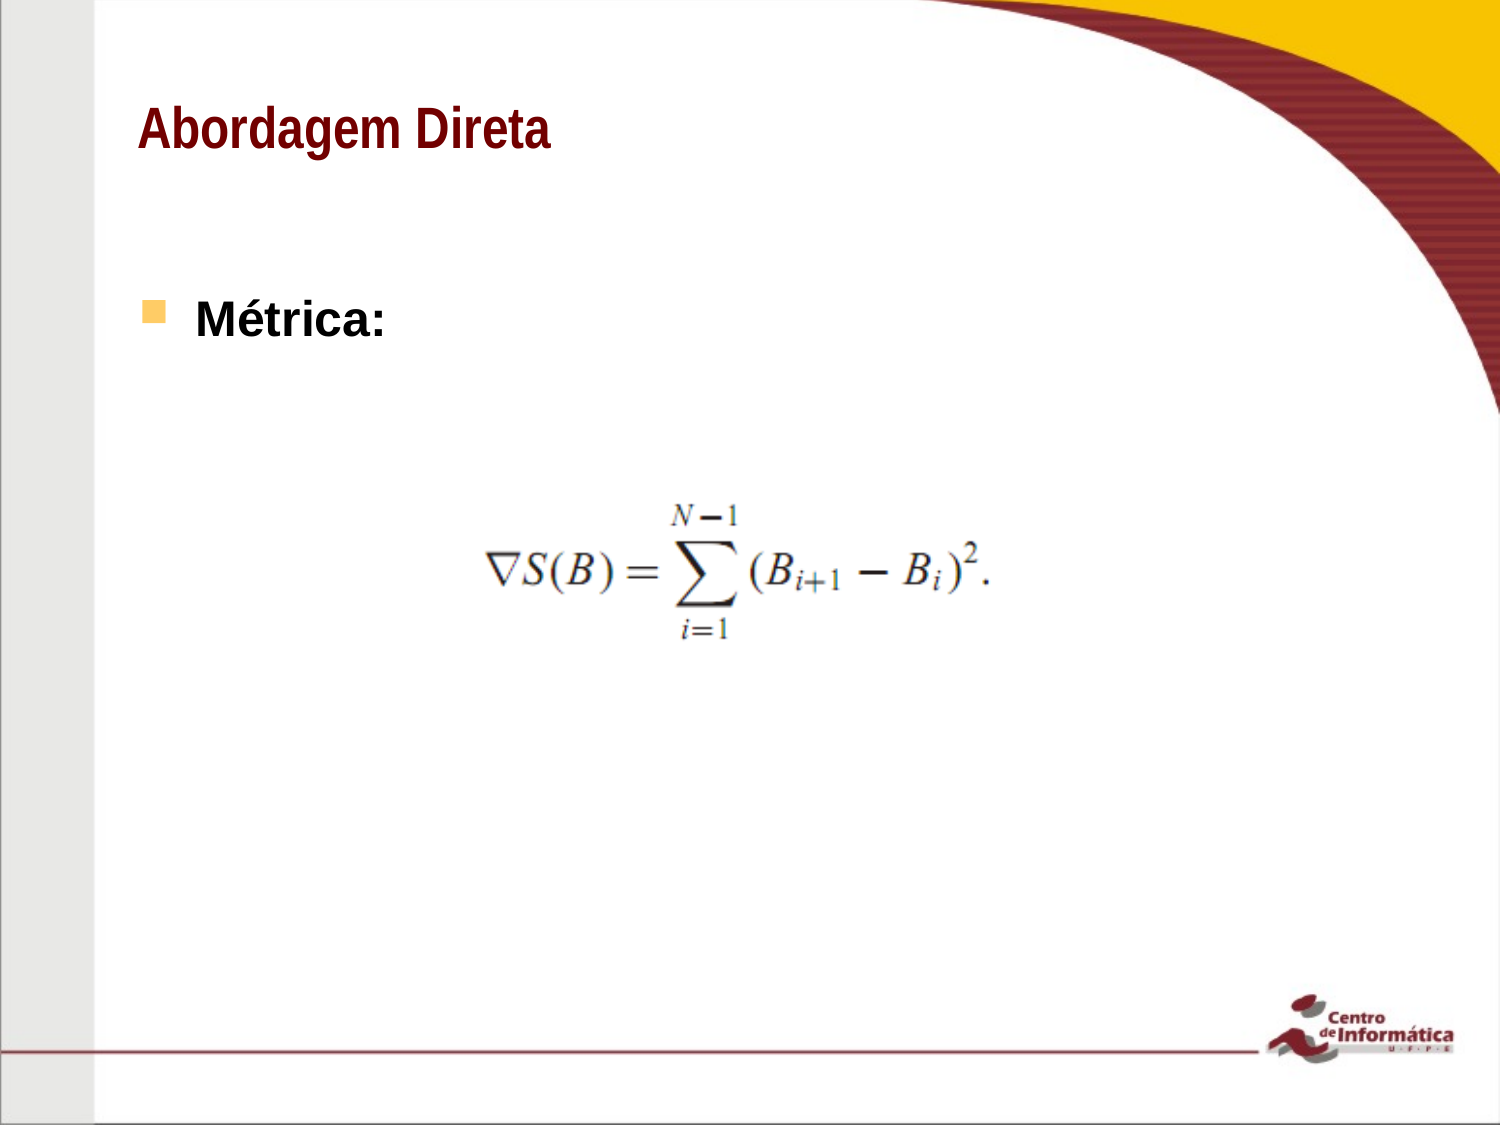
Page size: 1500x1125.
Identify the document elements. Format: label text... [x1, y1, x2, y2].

title Abordagem Direta [121, 30, 1318, 219]
list Métrica: [123, 278, 1424, 1038]
picture [0, 0, 1500, 1125]
